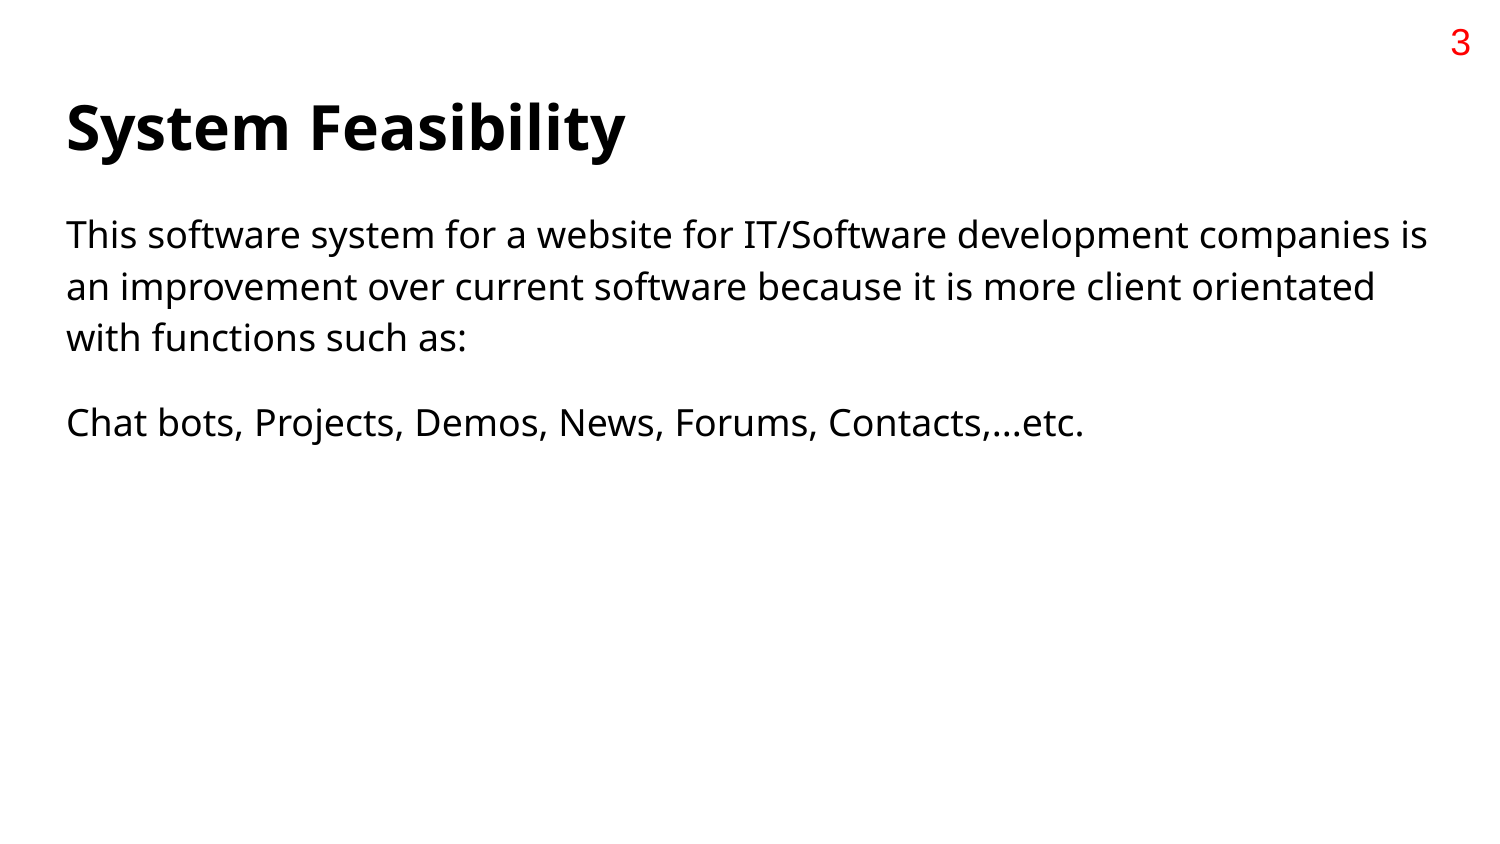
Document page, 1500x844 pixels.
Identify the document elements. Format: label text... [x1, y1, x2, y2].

slide_number 3 [1396, 8, 1487, 73]
title System Feasibility [51, 72, 1449, 176]
list This software system for a website for IT/Software development companies is an improvement over current software because it is more client orientated with functions such as: Chat bots, Projects, Demos, News, Forums, Contacts,...etc. [51, 189, 1449, 750]
